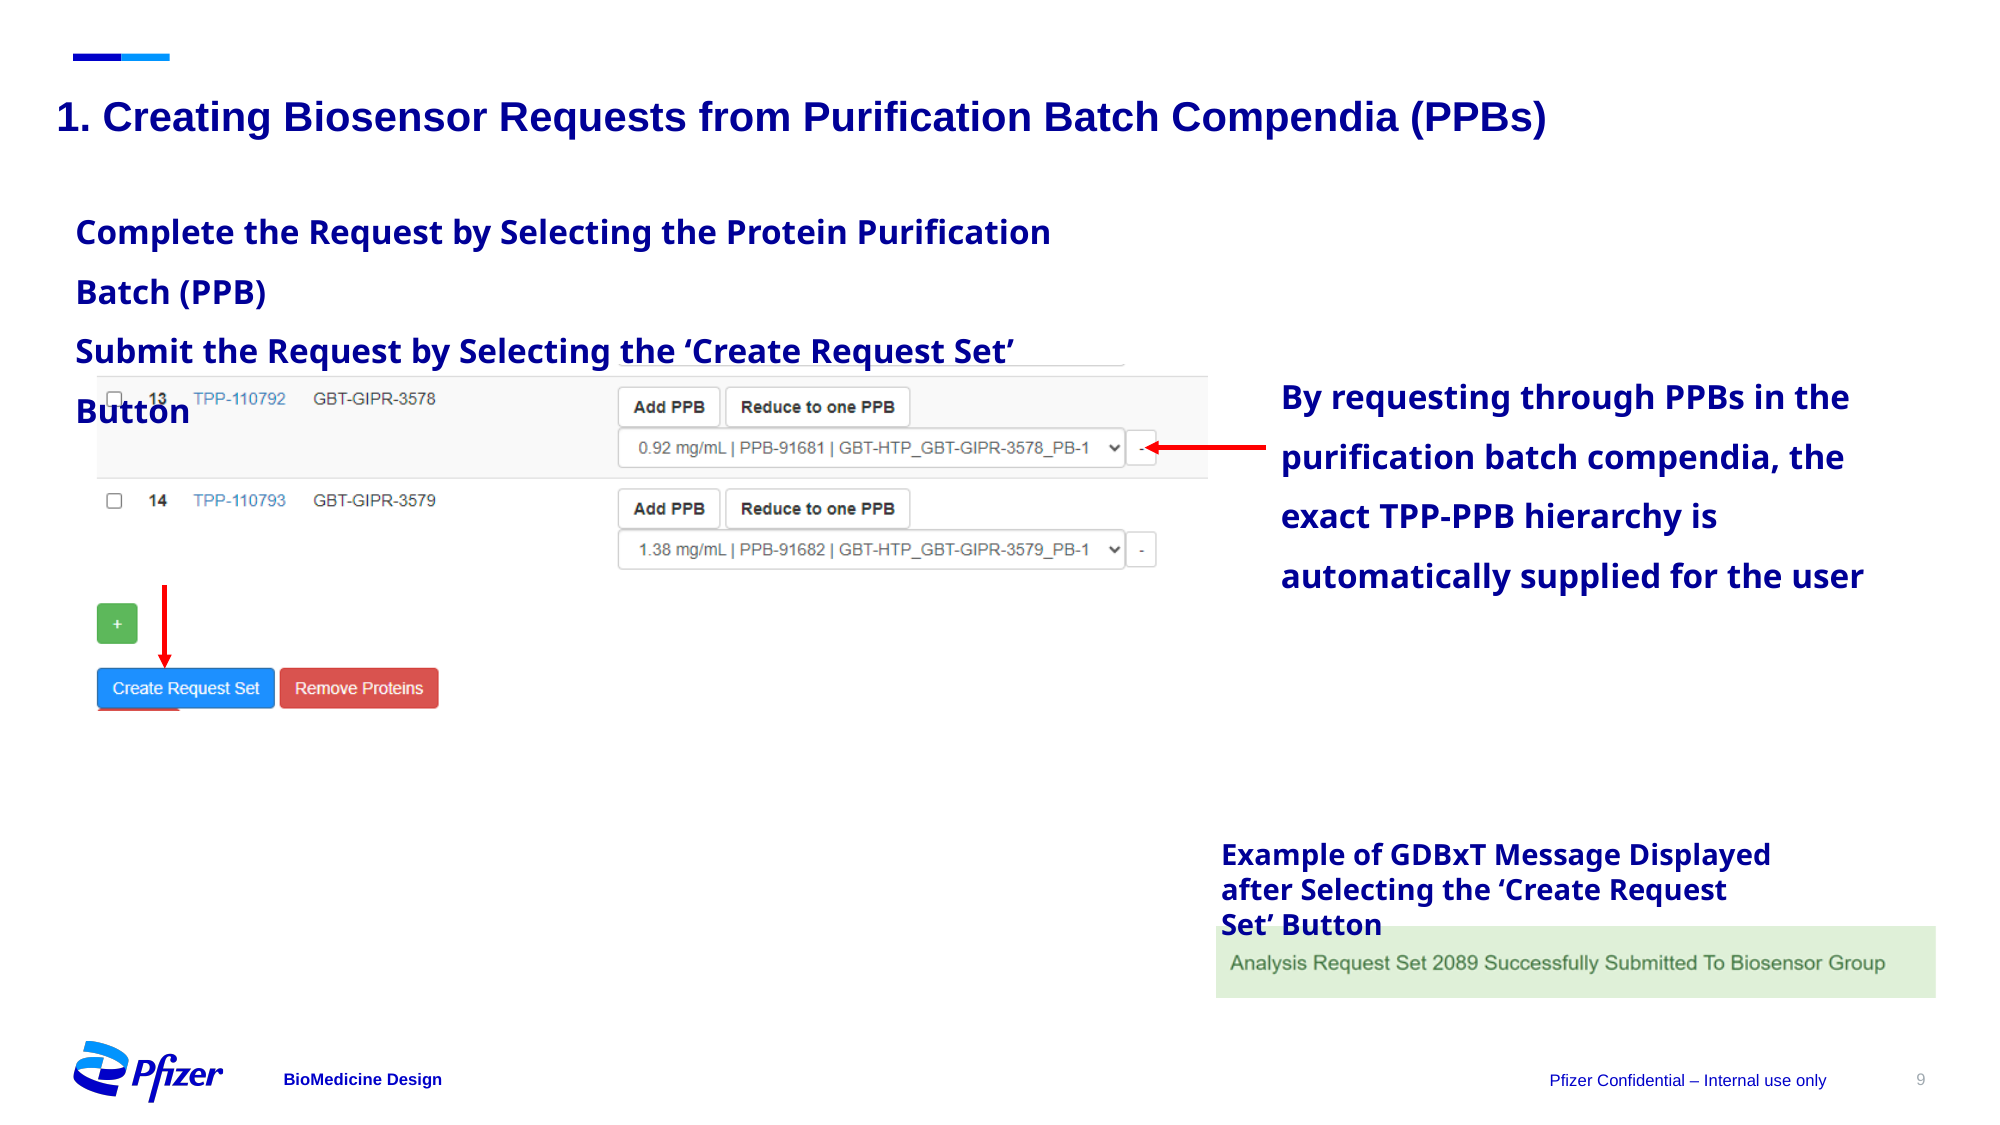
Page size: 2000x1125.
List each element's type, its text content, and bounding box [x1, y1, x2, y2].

text_box Example of GDBxT Message Displayed after Selecting the ‘Create Request Set’ Button [1206, 828, 1802, 949]
text_box 1. Creating Biosensor Requests from Purification Batch Compendia (PPBs) [41, 82, 1605, 198]
text_box Complete the Request by Selecting the Protein Purification Batch (PPB) Submit the Request by Selecting the ‘Create Request Set’ Button [60, 198, 1143, 363]
text_box By requesting through PPBs in the purification batch compendia, the exact TPP-PPB hierarchy is automatically supplied for the user [1266, 348, 1951, 603]
picture [1216, 925, 1940, 998]
picture [60, 363, 1209, 711]
